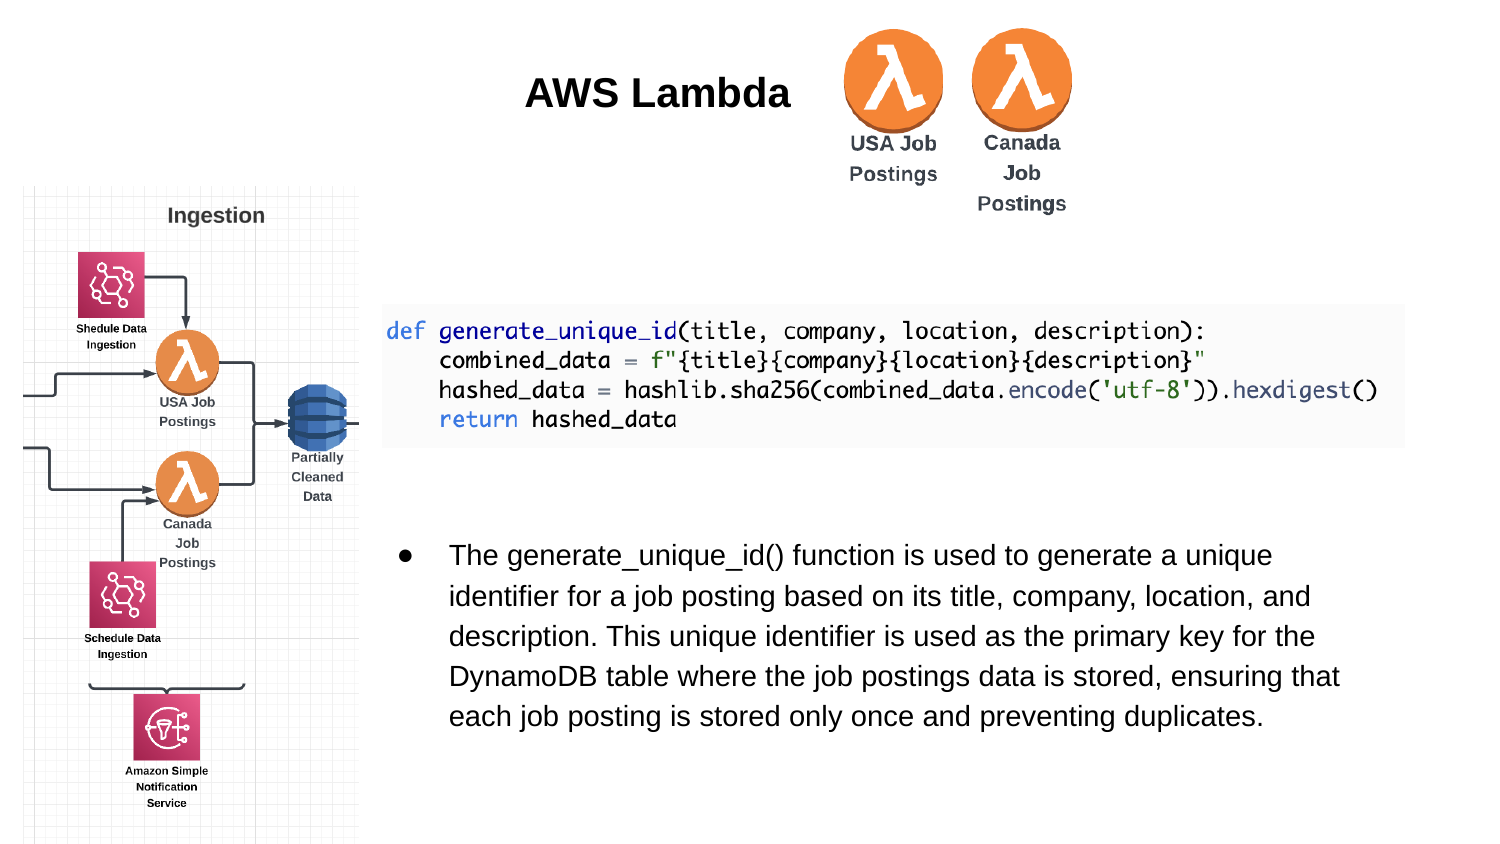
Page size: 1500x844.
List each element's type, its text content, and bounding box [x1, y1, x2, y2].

picture [819, 0, 1097, 245]
title AWS Lambda [509, 50, 814, 145]
picture [382, 303, 1406, 448]
text_box The generate_unique_id() function is used to generate a unique identifier for a job posting based on its title, company, location, and description. This unique identifier is used as the primary key for the DynamoDB table where the job postings data is stored, ensuring that each job posting is stored only once and preventing duplicates. [364, 516, 1401, 748]
picture [22, 186, 360, 844]
